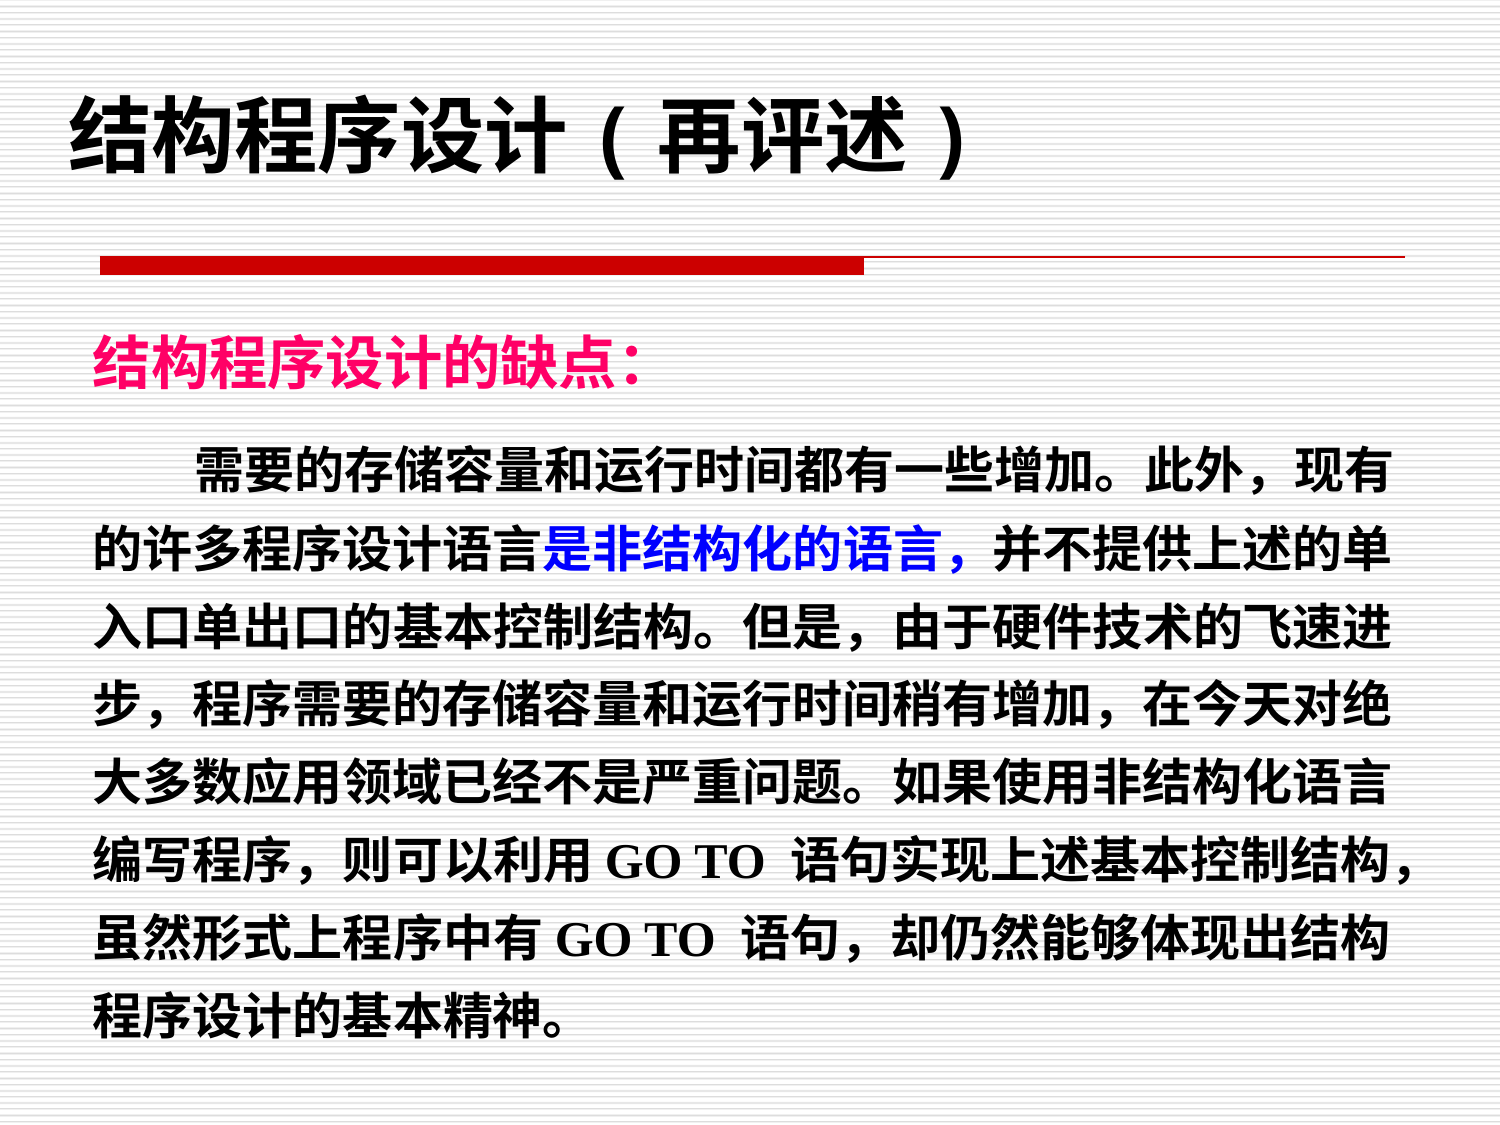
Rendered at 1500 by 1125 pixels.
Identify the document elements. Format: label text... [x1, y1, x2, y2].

picture [0, 0, 1500, 1125]
text_box 结构程序设计的缺点： 需要的存储容量和运行时间都有一些增加。此外，现有的许多程序设计语言是非结构化的语言，并不提供上述的单入口单出口的基本控制结构。但是，由于硬件技术的飞速进步，程序需要的存储容量和运行时间稍有增加，在今天对绝大多数应用领域已经不是严重问题。如果使用非结构化语言编写程序，则可以利用GO TO 语句实现上述基本控制结构，虽然形式上程序中有GO TO 语句，却仍然能够体现出结构程序设计的基本精神。 [78, 318, 1430, 1053]
text_box 结构程序设计(再评述) [53, 75, 993, 190]
